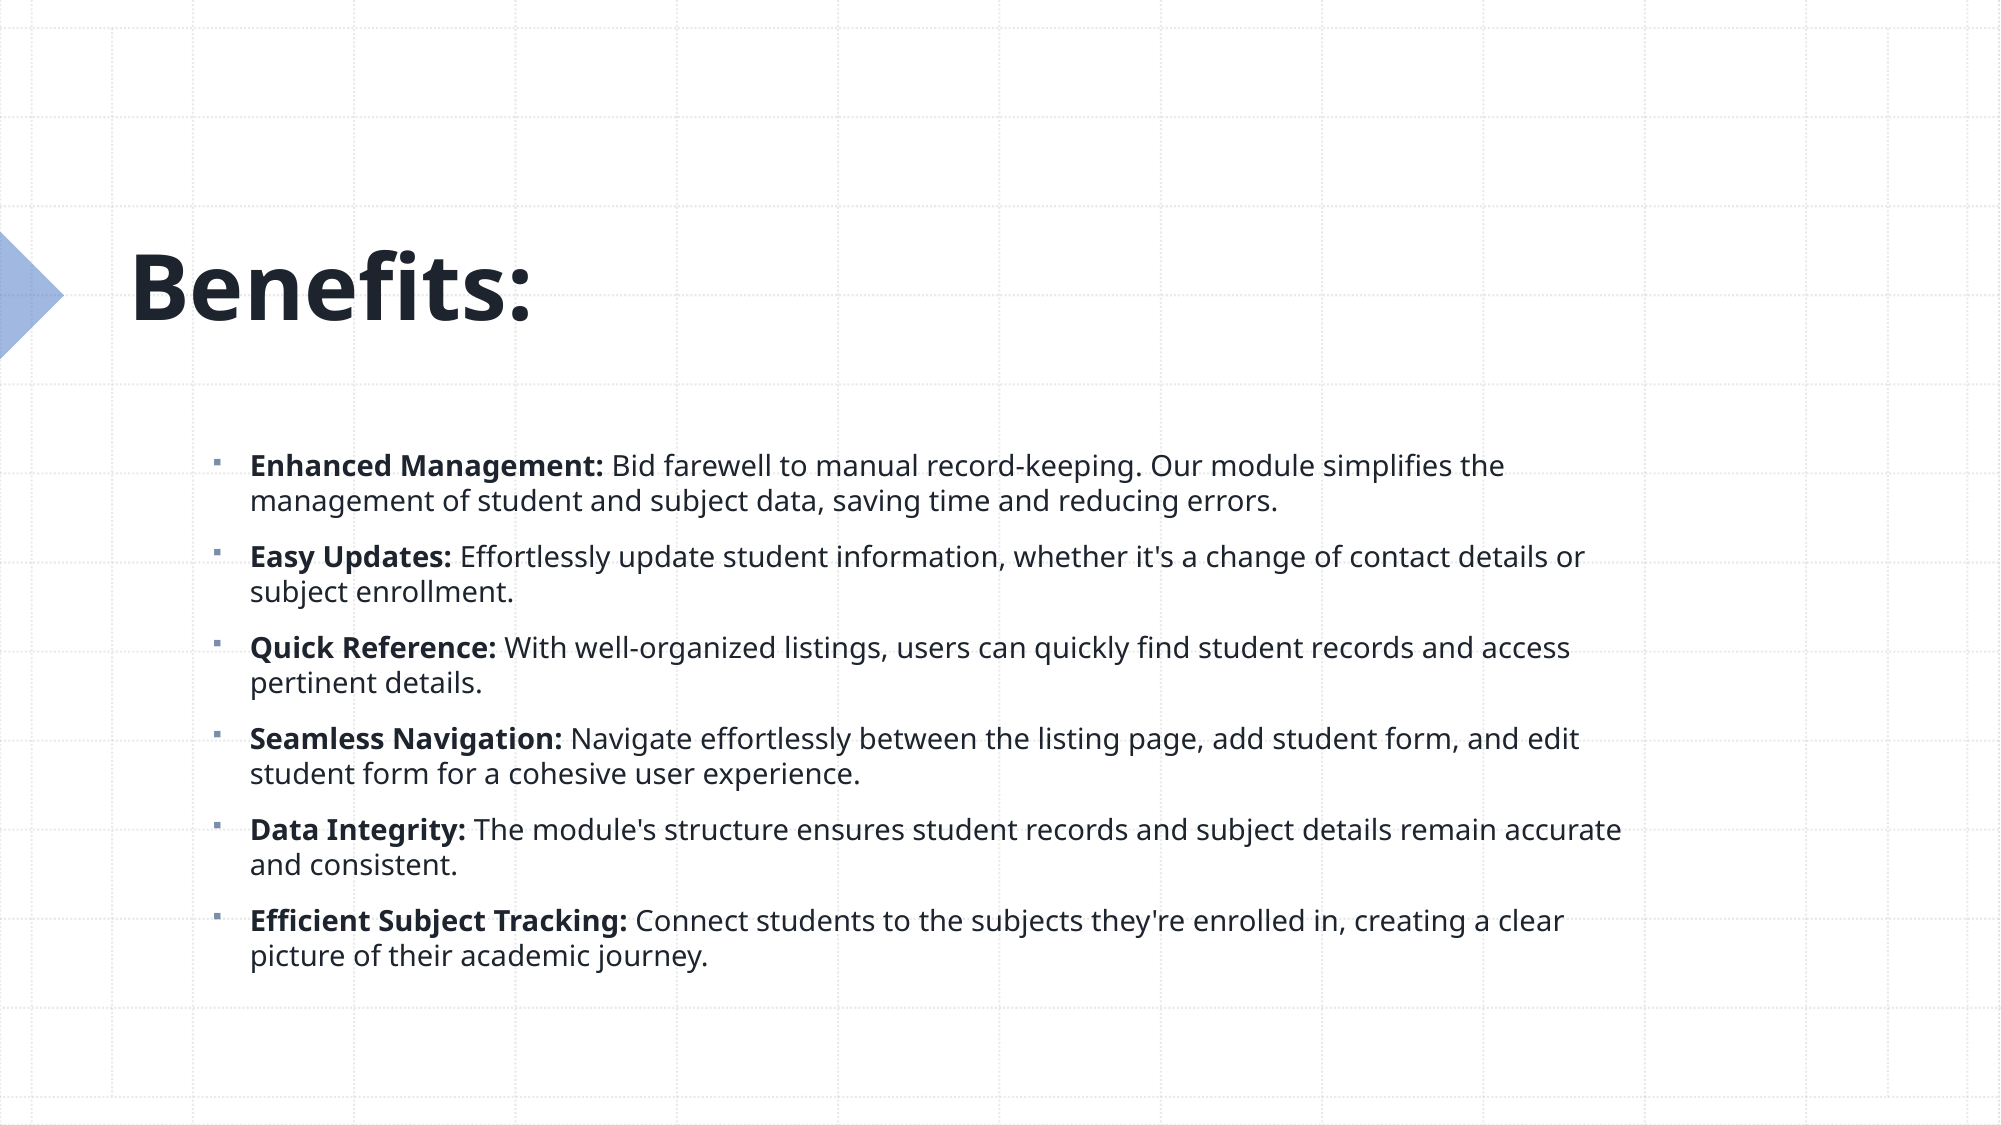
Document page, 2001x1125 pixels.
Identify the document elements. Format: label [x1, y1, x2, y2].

text_box [0, 0, 2000, 1125]
